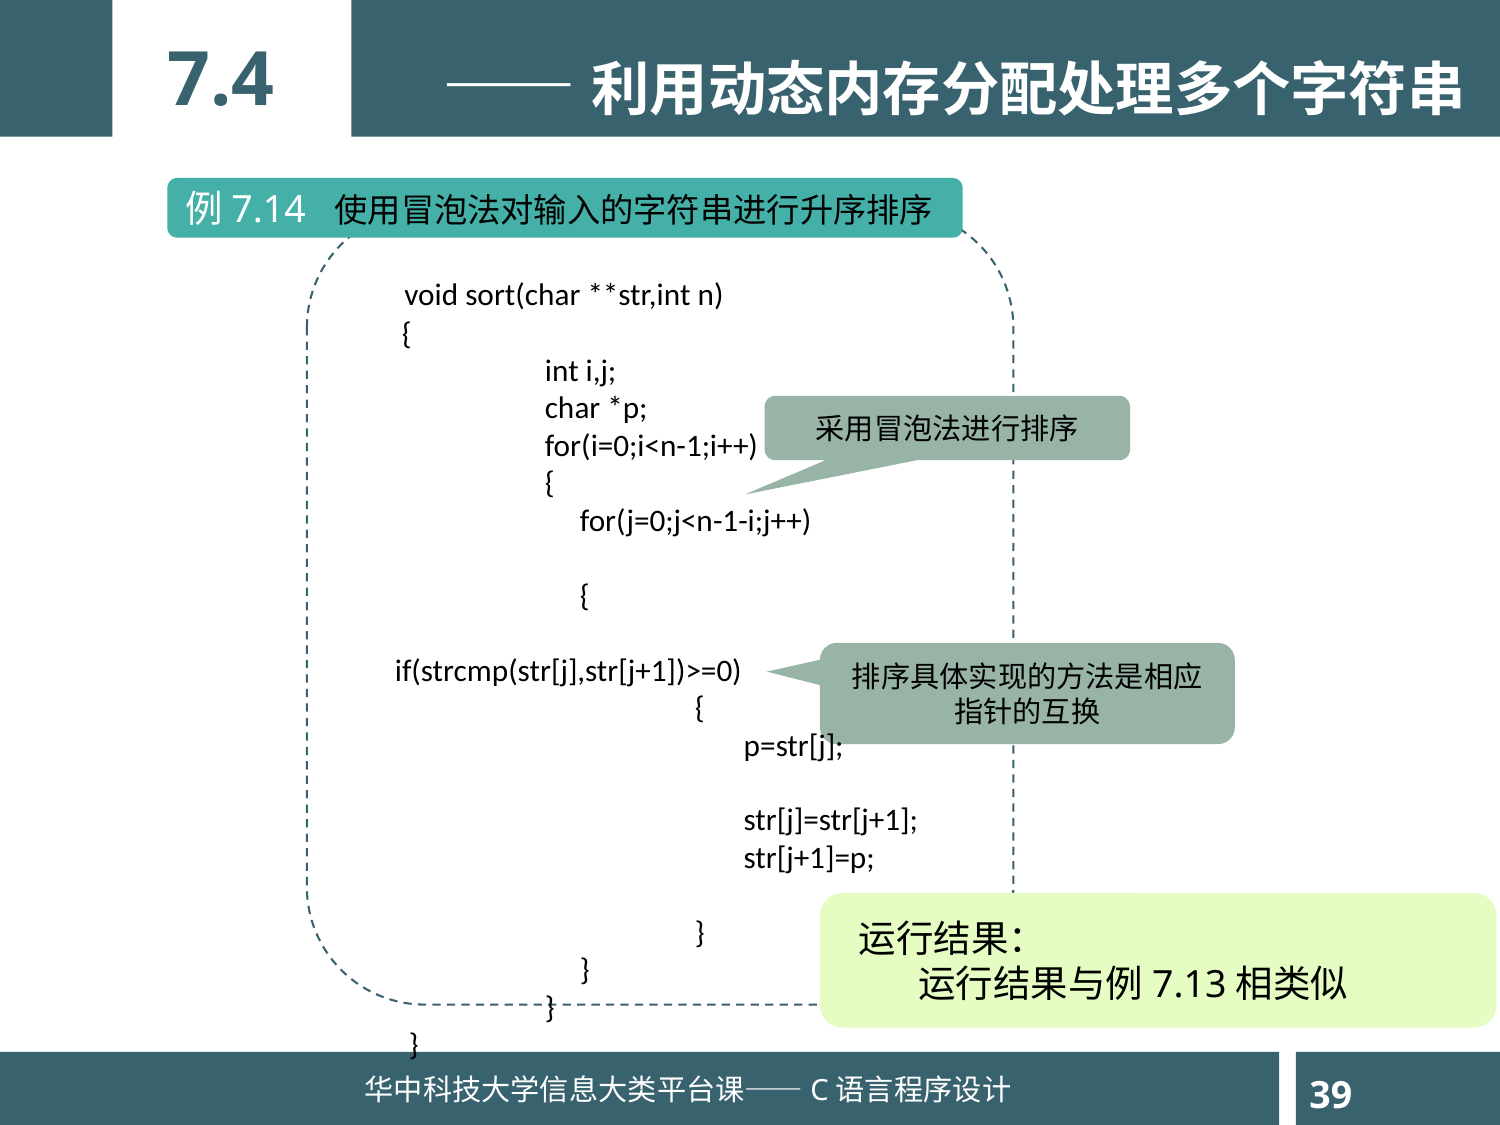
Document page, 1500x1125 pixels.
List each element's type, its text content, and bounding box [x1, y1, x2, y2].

text_box [305, 229, 994, 997]
text_box void sort(char **str,int n) { int i,j; char *p; for(i=0;i<n-1;i++) { for(j=0;j<n-1-i;j++) { if(strcmp(str[j],str[j+1])>=0) { p=str[j]; str[j]=str[j+1]; str[j+1]=p; } } } } [380, 260, 1014, 1070]
text_box 排序具体实现的方法是相应指针的互换 [1014, 641, 1236, 746]
text_box 7.4 [152, 23, 290, 128]
text_box ——利用动态内存分配处理多个字符串 [407, 36, 1500, 132]
text_box 采用冒泡法进行排序 [744, 394, 1132, 496]
text_box 例7.14 使用冒泡法对输入的字符串进行升序排序 [166, 176, 964, 239]
text_box 运行结果： 运行结果与例7.13相类似 [818, 891, 1498, 1029]
